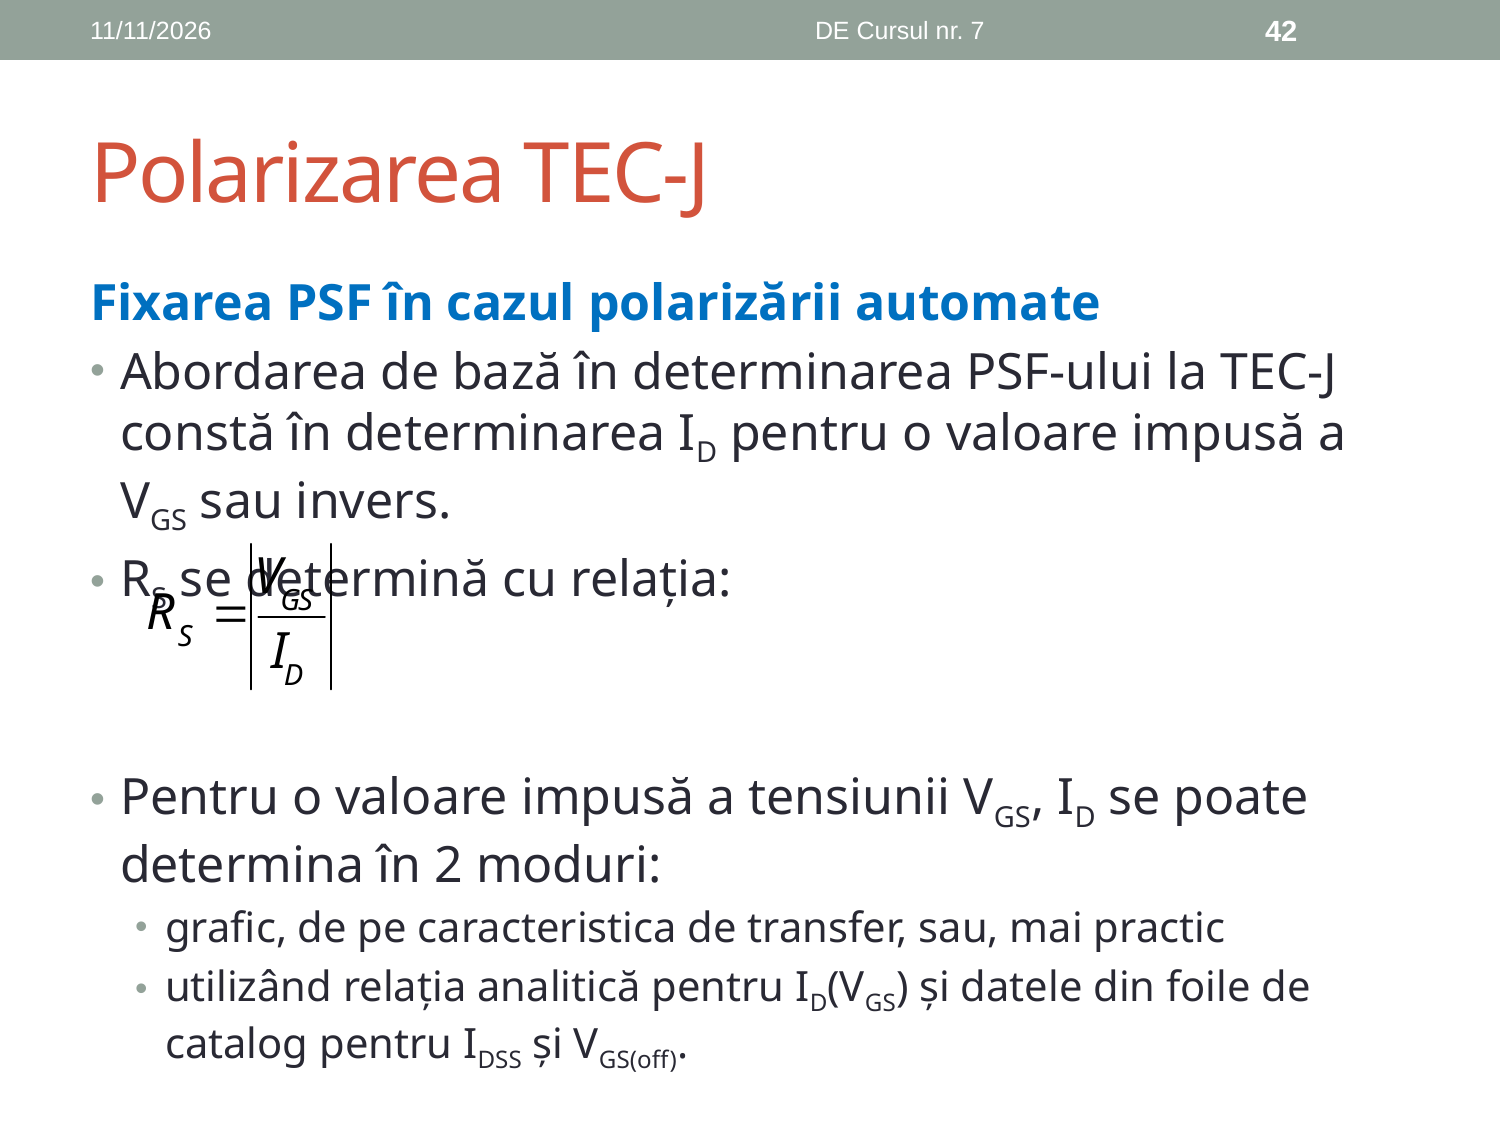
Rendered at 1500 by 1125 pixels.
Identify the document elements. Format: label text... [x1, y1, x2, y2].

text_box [141, 533, 342, 701]
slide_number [75, 3, 550, 57]
title Polarizarea TEC-J [75, 87, 1425, 250]
list Fixarea PSF în cazul polarizării automate Abordarea de bază în determinarea PSF-ului la TEC-J constă în determinarea ID pentru o valoare impusă a VGS sau invers. RS se determină cu relația: Pentru o valoare impusă a tensiunii VGS, ID se poate determina în 2 moduri: grafic, de pe caracteristica de transfer, sau, mai practic utilizând relația analitică pentru ID(VGS) și datele din foile de catalog pentru IDSS și VGS(off). [75, 262, 1425, 1063]
footer DE Cursul nr. 7 [562, 3, 1238, 57]
slide_number 42 [1250, 3, 1425, 57]
